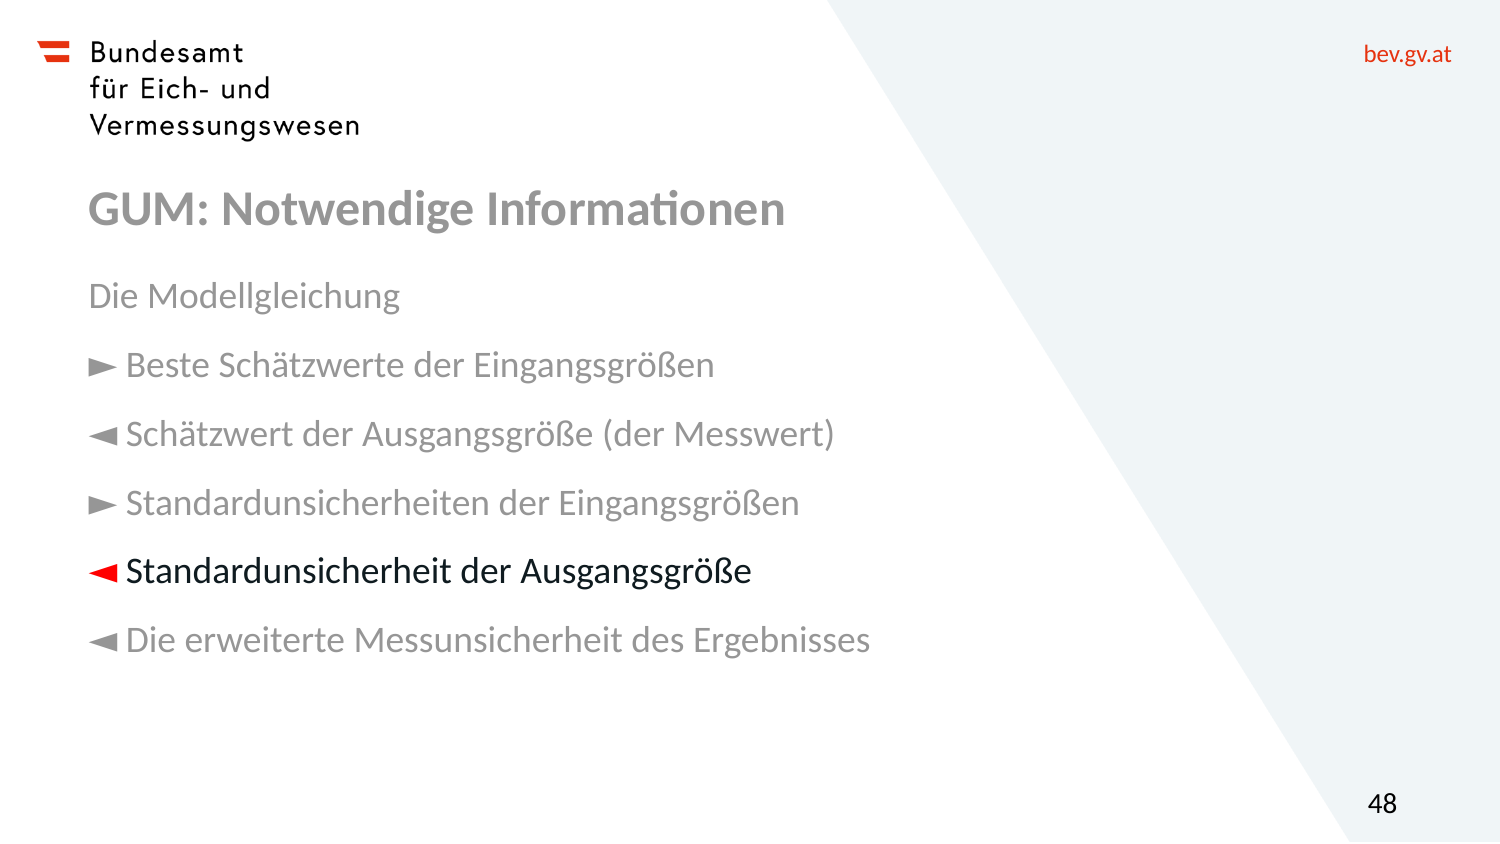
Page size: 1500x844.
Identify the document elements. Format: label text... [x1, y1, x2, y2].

title GUM: Notwendige Informationen [88, 173, 1398, 266]
picture [0, 0, 1500, 842]
list Die Modellgleichung ► Beste Schätzwerte der Eingangsgrößen ◄ Schätzwert der Ausgangsgröße (der Messwert) ► Standardunsicherheiten der Eingangsgrößen ◄ Standardunsicherheit der Ausgangsgröße ◄ Die erweiterte Messunsicherheit des Ergebnisses [88, 266, 1398, 756]
slide_number 48 [1263, 785, 1398, 819]
